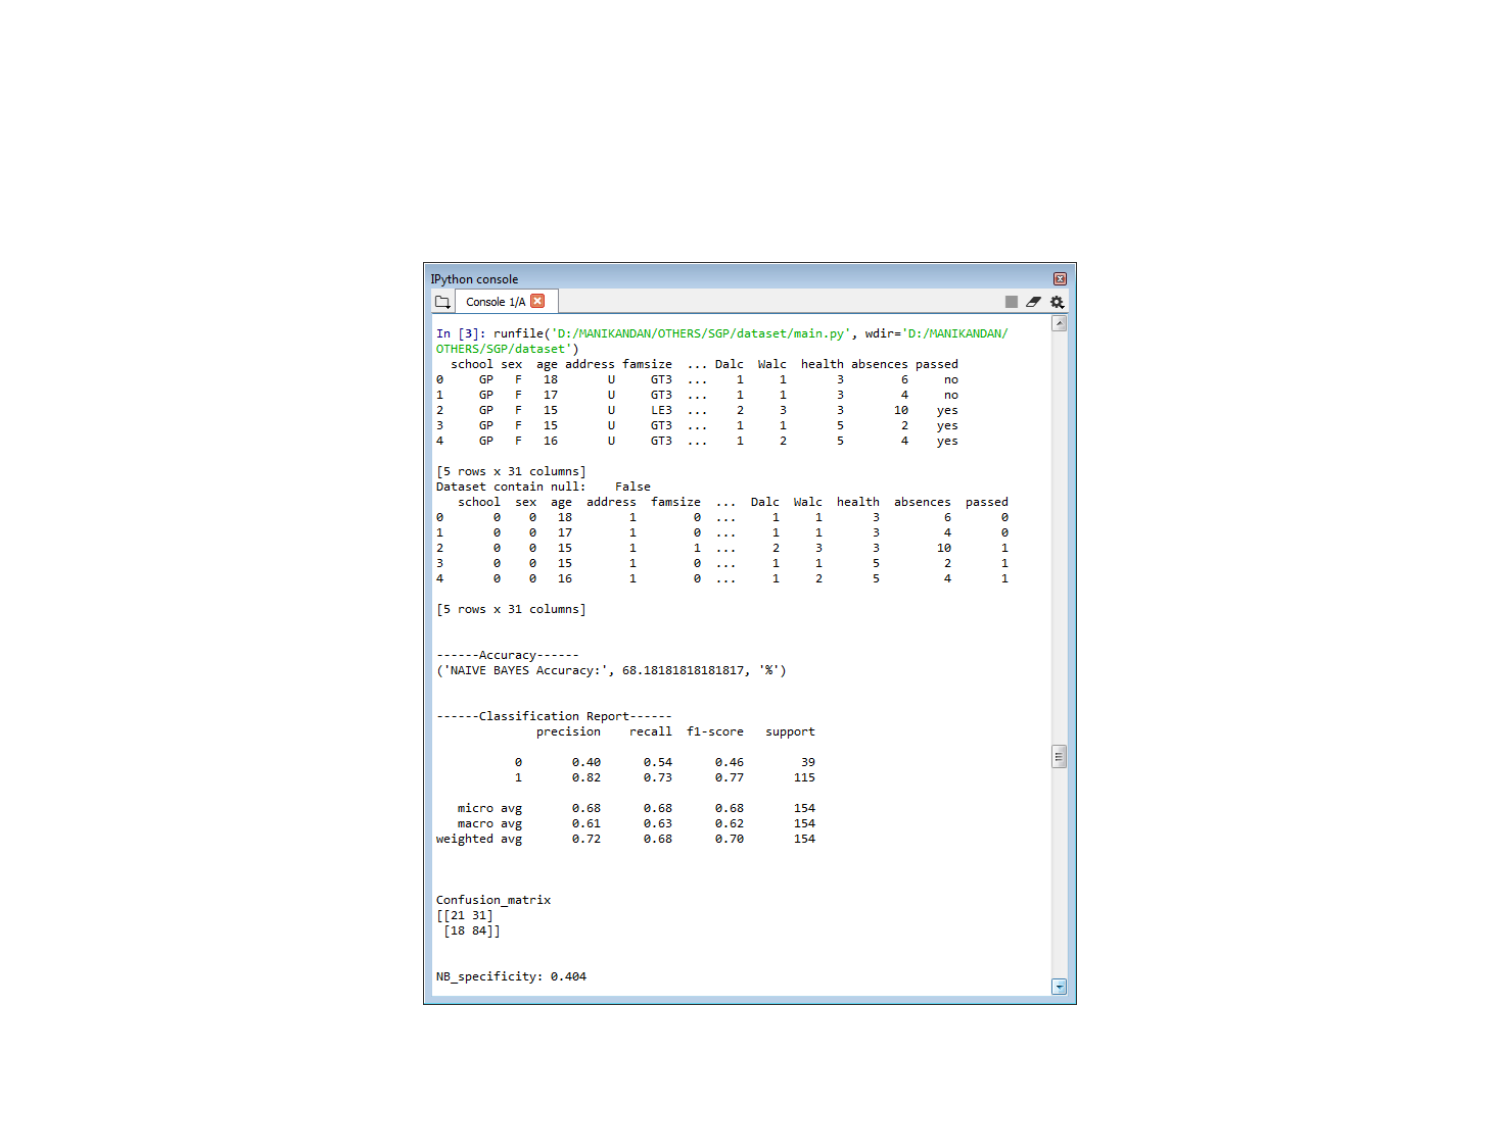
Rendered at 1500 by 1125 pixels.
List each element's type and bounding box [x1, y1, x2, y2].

list [423, 262, 1077, 1006]
